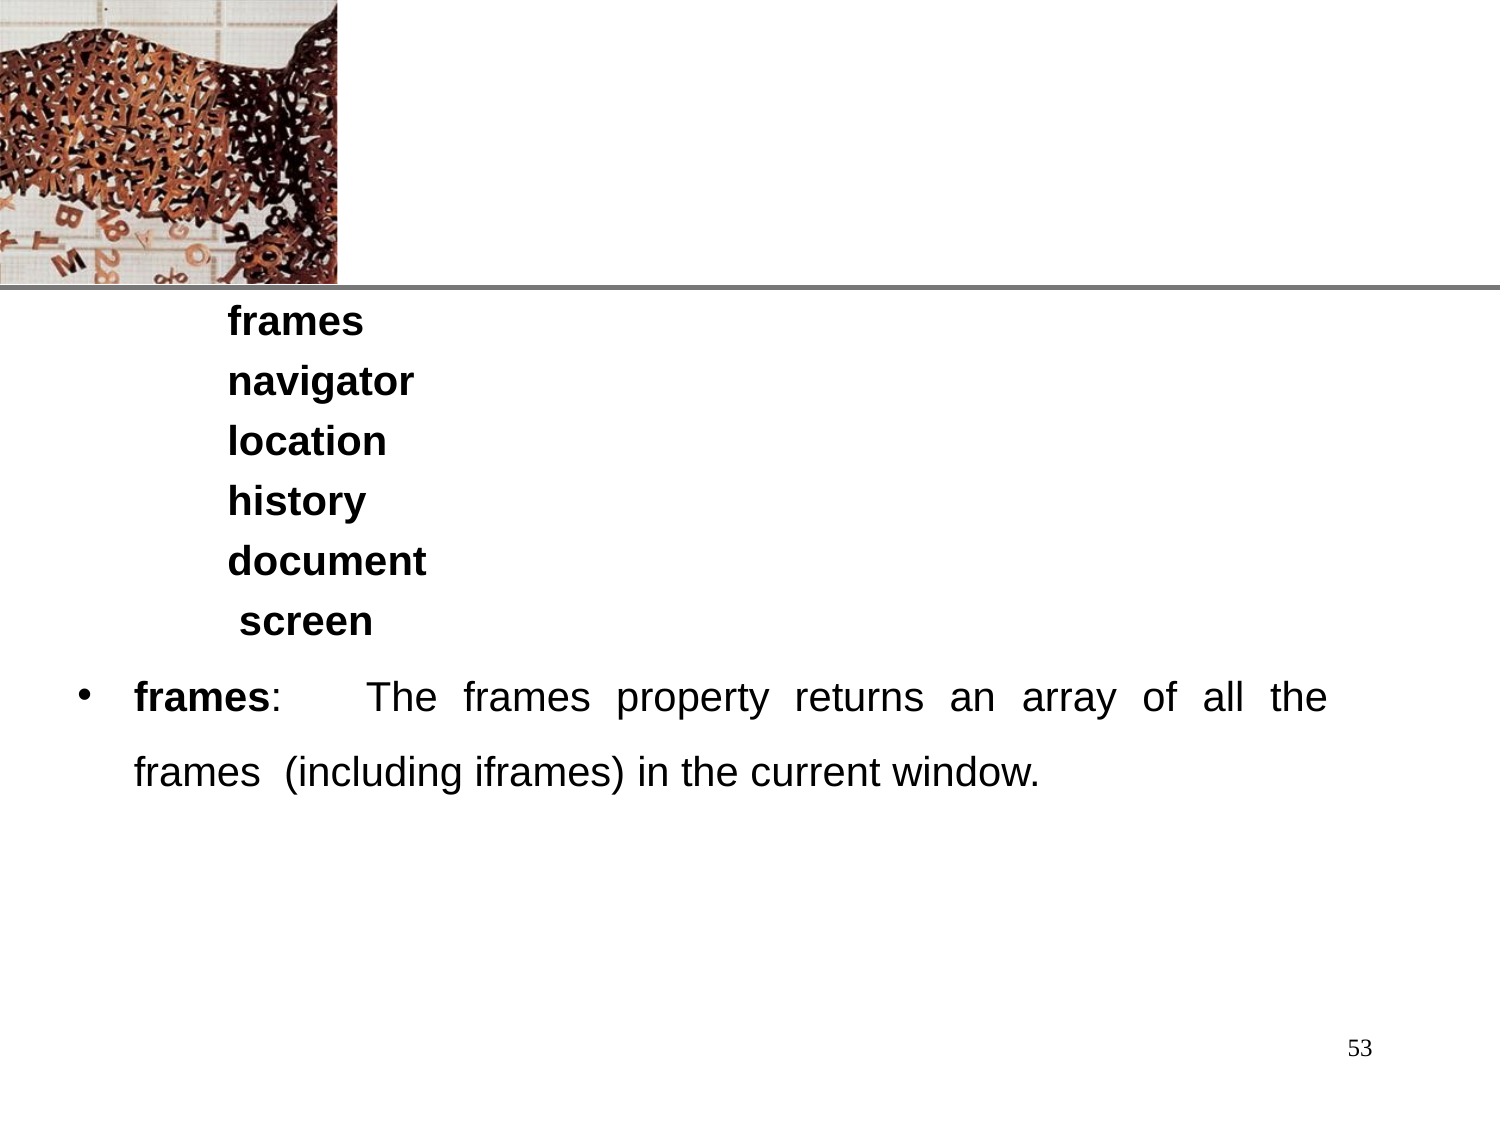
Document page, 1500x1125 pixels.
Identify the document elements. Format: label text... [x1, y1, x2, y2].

text_box frames navigator location history document screen frames: The frames property returns an array of all the frames (including iframes) in the current window. [75, 281, 1425, 795]
text_box 53 [1345, 1029, 1375, 1062]
picture [0, 0, 338, 284]
